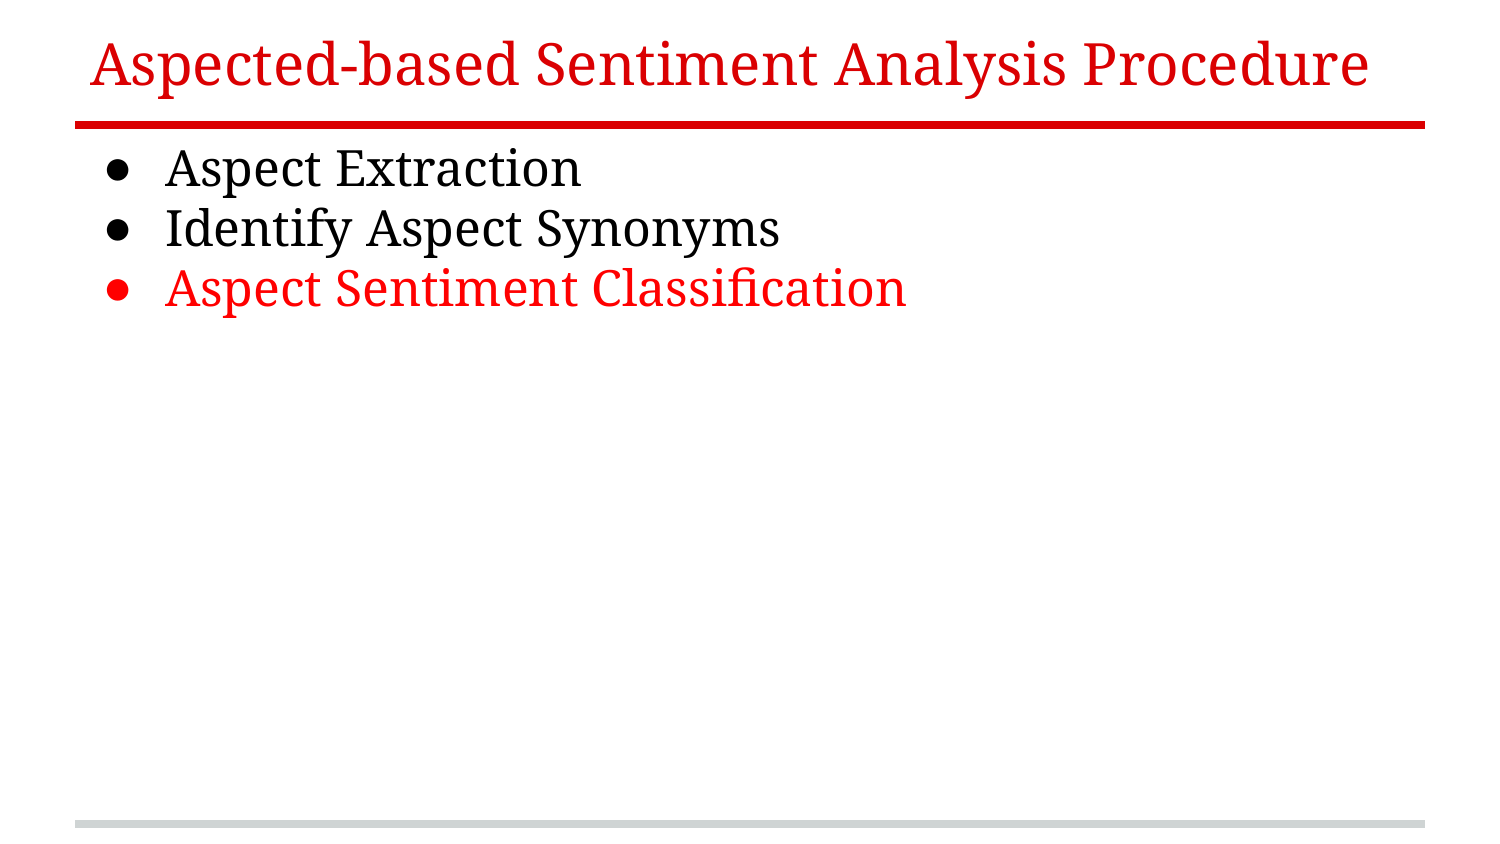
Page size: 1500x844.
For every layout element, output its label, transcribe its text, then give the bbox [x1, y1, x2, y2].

title Aspected-based Sentiment Analysis Procedure [75, 0, 1425, 112]
list Aspect Extraction Identify Aspect Synonyms Aspect Sentiment Classification [75, 121, 1425, 733]
